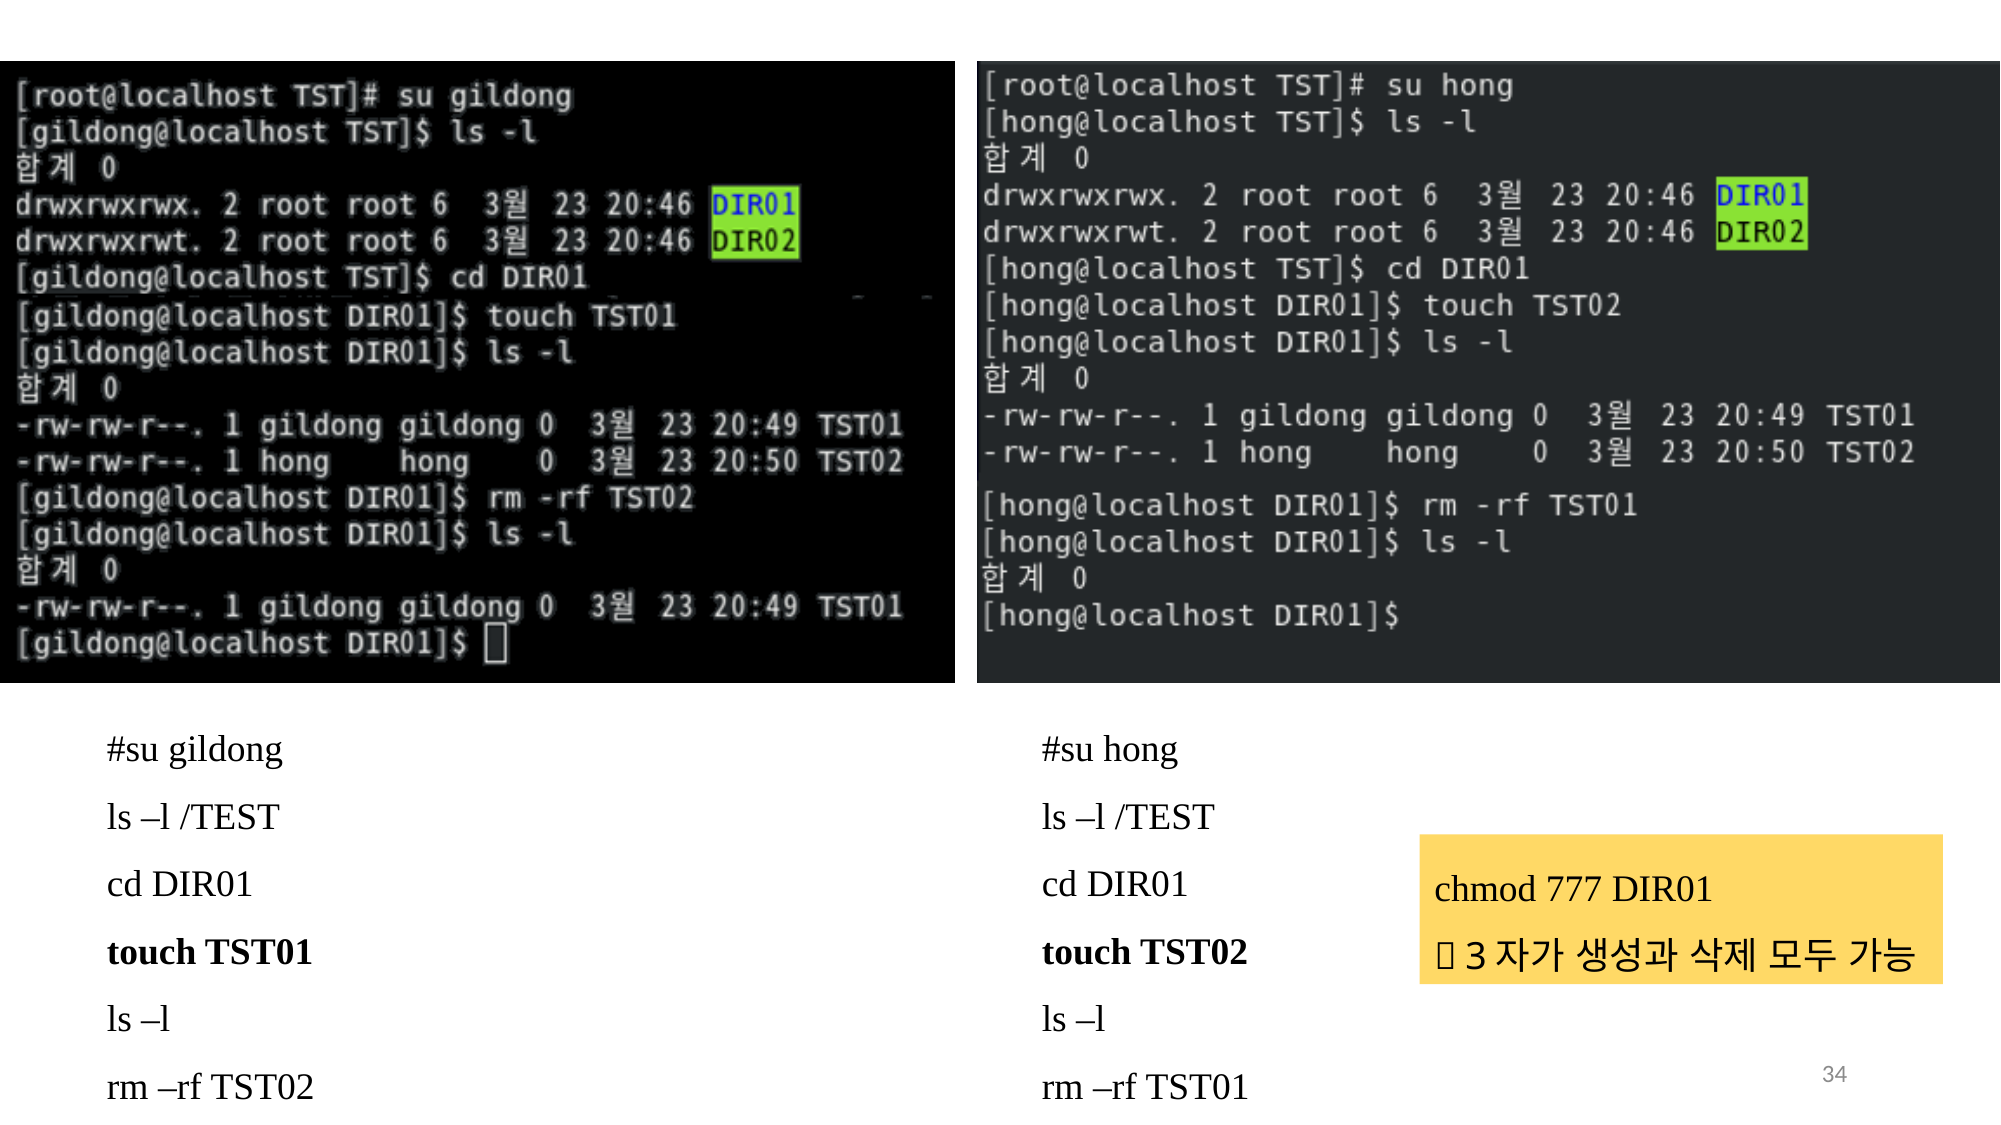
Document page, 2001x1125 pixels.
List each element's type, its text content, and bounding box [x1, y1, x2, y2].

picture [0, 61, 955, 683]
text_box #su hong ls –l /TEST cd DIR01 touch TST02 ls –l rm –rf TST01 [1027, 694, 1797, 1115]
slide_number 34 [1412, 1042, 1863, 1103]
text_box #su gildong ls –l /TEST cd DIR01 touch TST01 ls –l rm –rf TST02 [92, 694, 862, 1115]
text_box chmod 777 DIR01  3자가 생성과 삭제 모두 가능 [1797, 834, 1943, 985]
picture [977, 61, 2000, 683]
